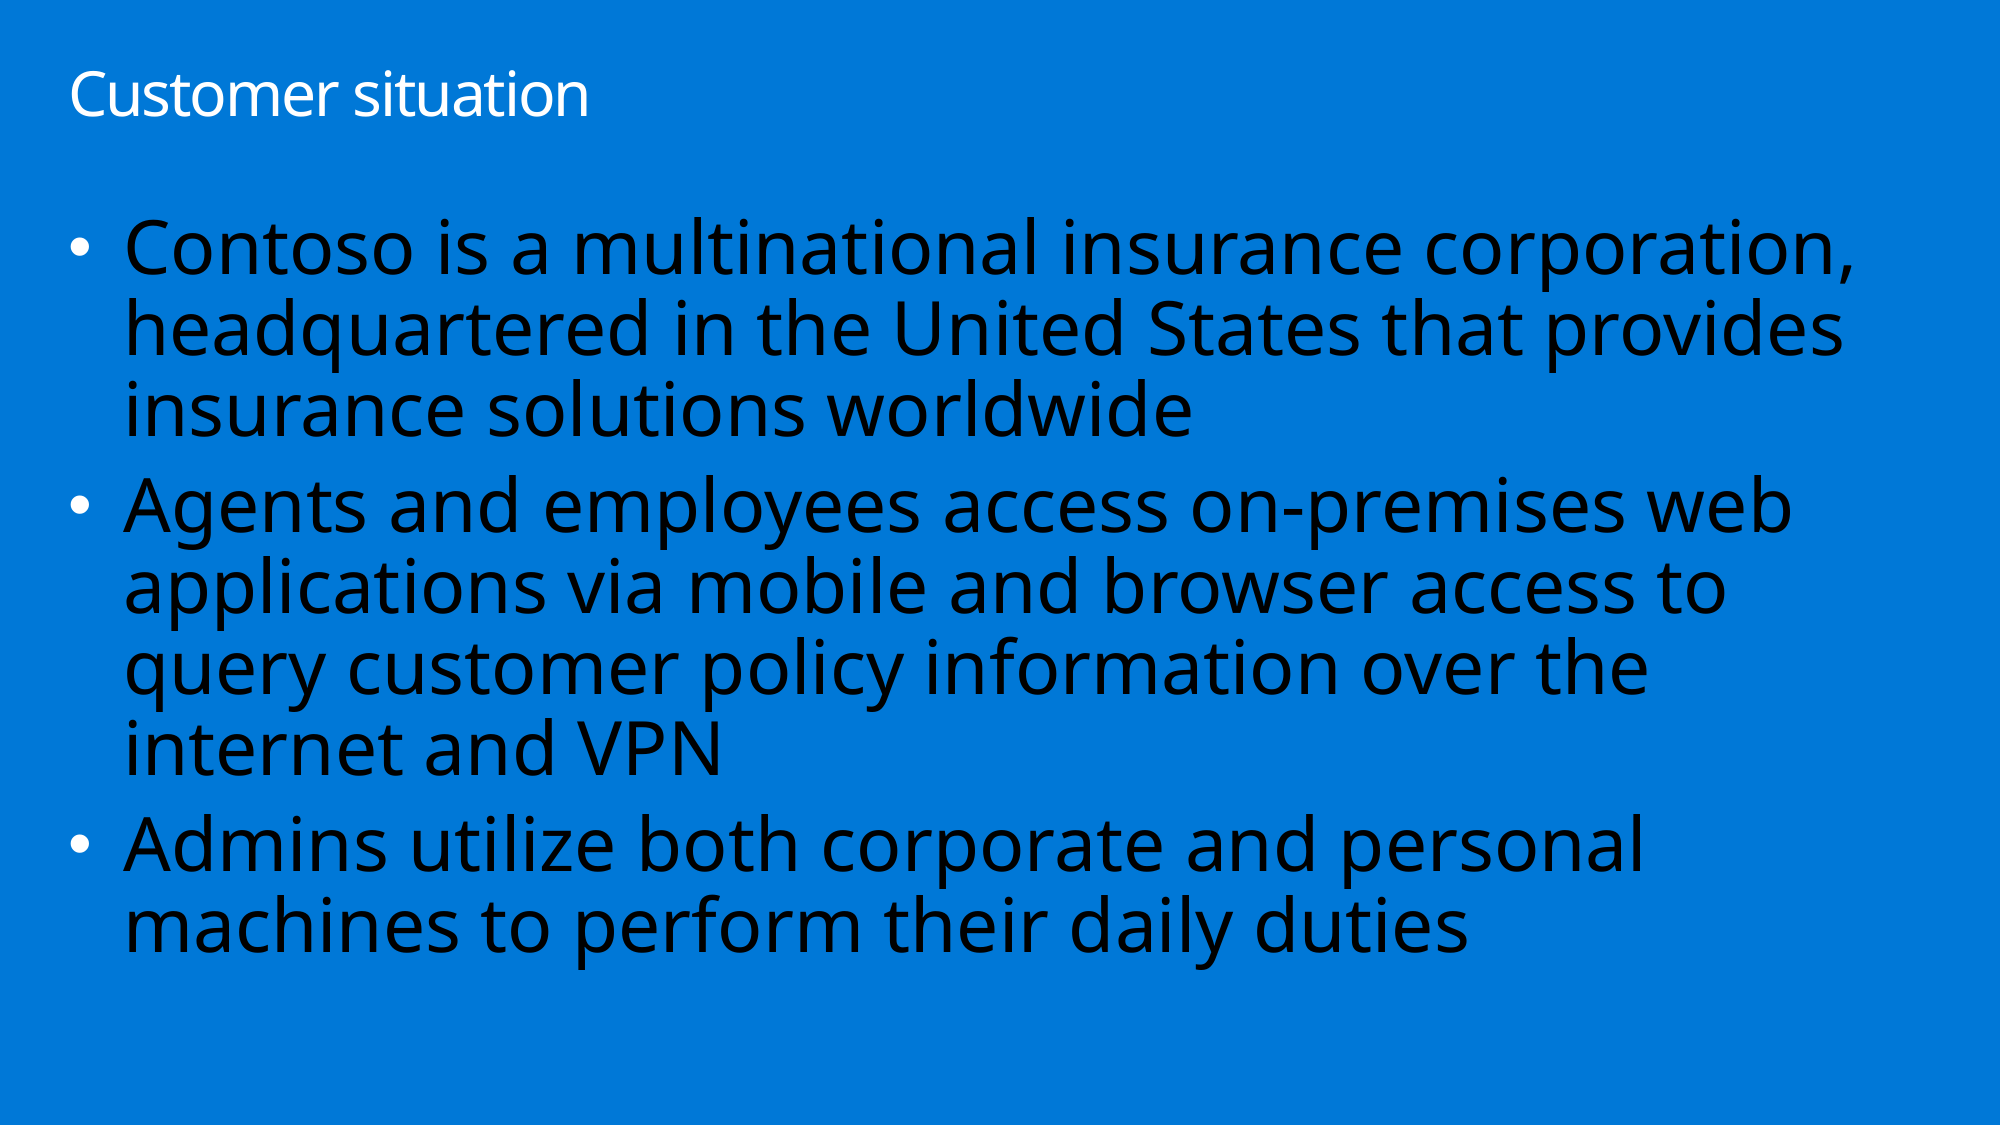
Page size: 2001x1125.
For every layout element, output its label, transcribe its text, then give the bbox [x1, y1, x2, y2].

list Contoso is a multinational insurance corporation, headquartered in the United States that provides insurance solutions worldwide Agents and employees access on-premises web applications via mobile and browser access to query customer policy information over the internet and VPN Admins utilize both corporate and personal machines to perform their daily duties [44, 195, 1956, 997]
title Customer situation [44, 47, 1957, 196]
